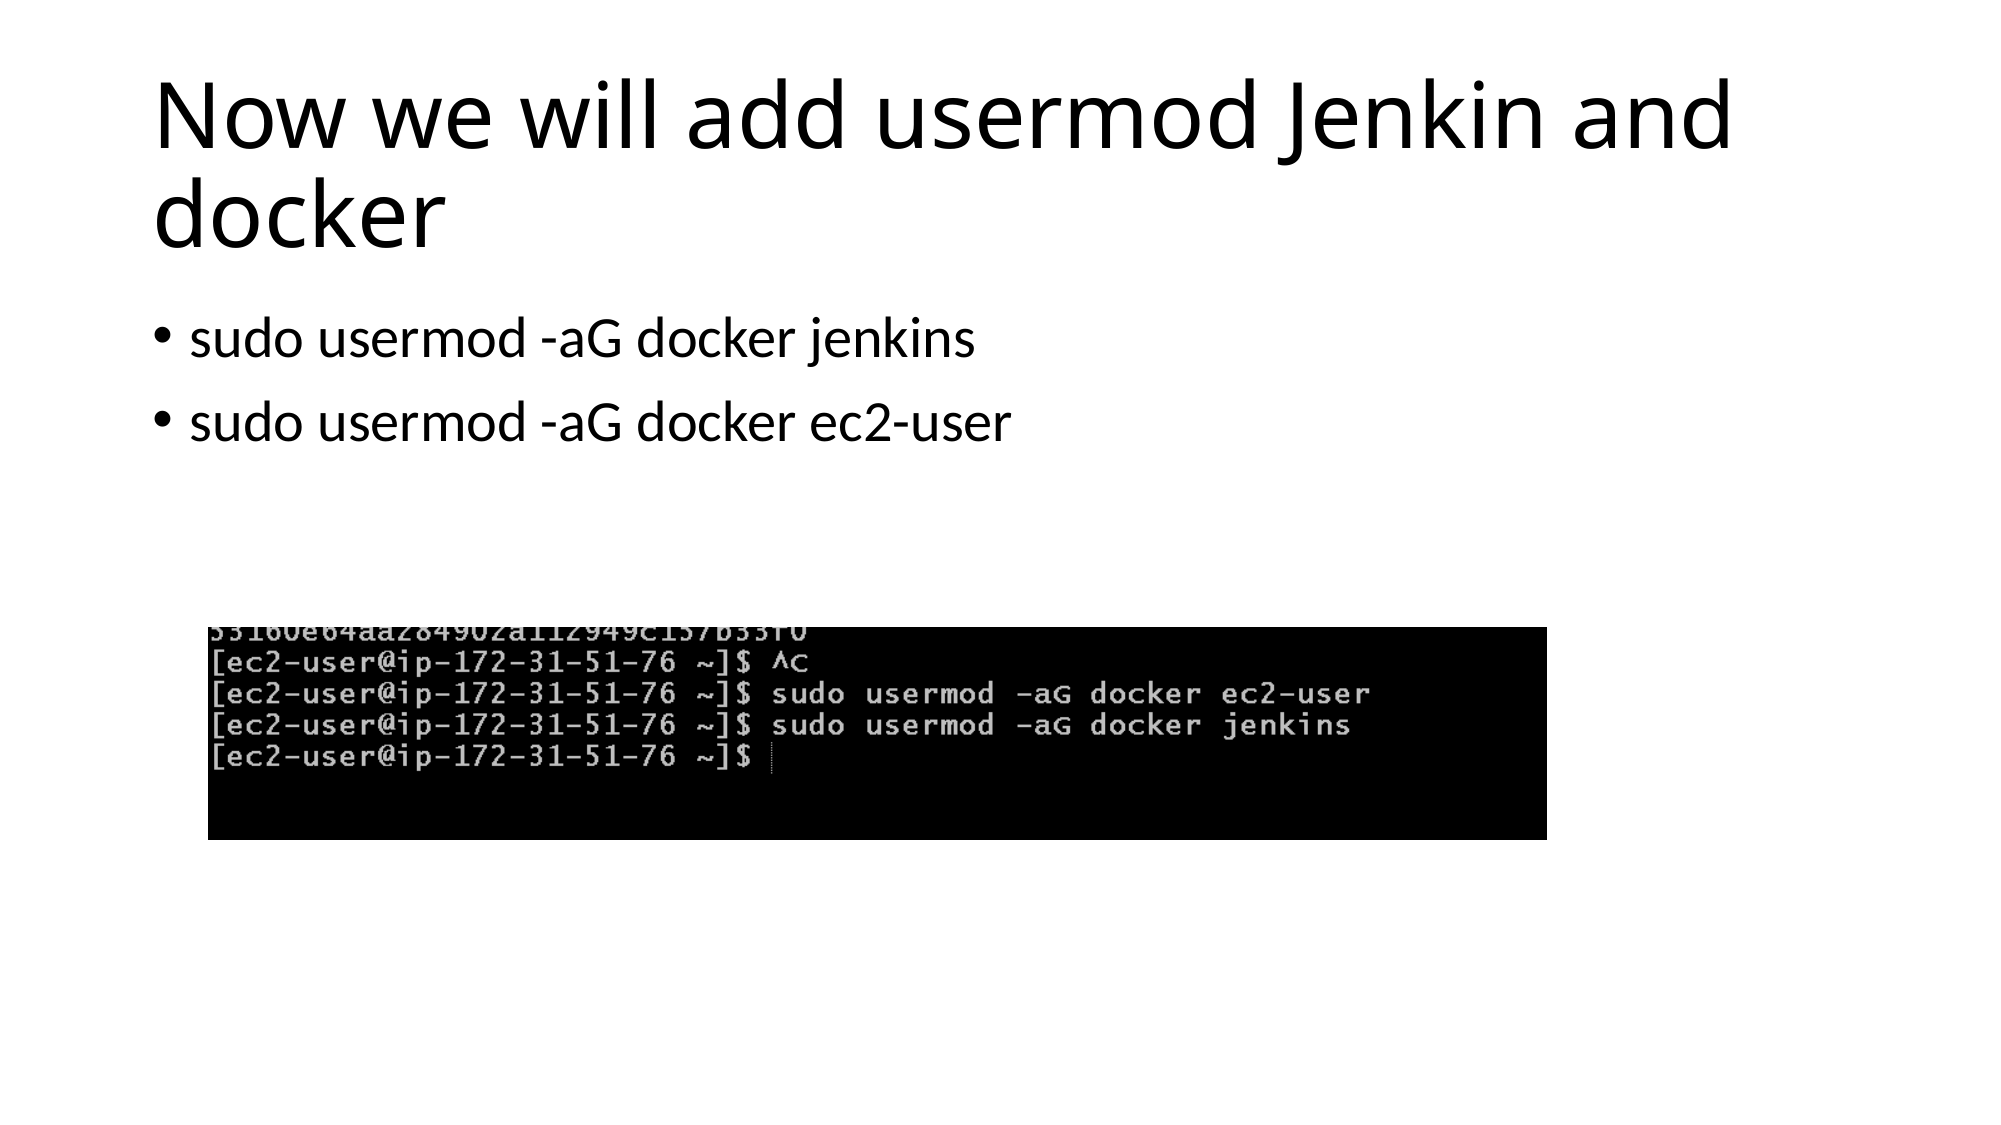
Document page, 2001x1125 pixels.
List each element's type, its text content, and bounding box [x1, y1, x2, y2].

picture [208, 627, 1547, 840]
list sudo usermod -aG docker jenkins sudo usermod -aG docker ec2-user [137, 299, 1863, 500]
title Now we will add usermod Jenkin and docker [137, 59, 1863, 278]
